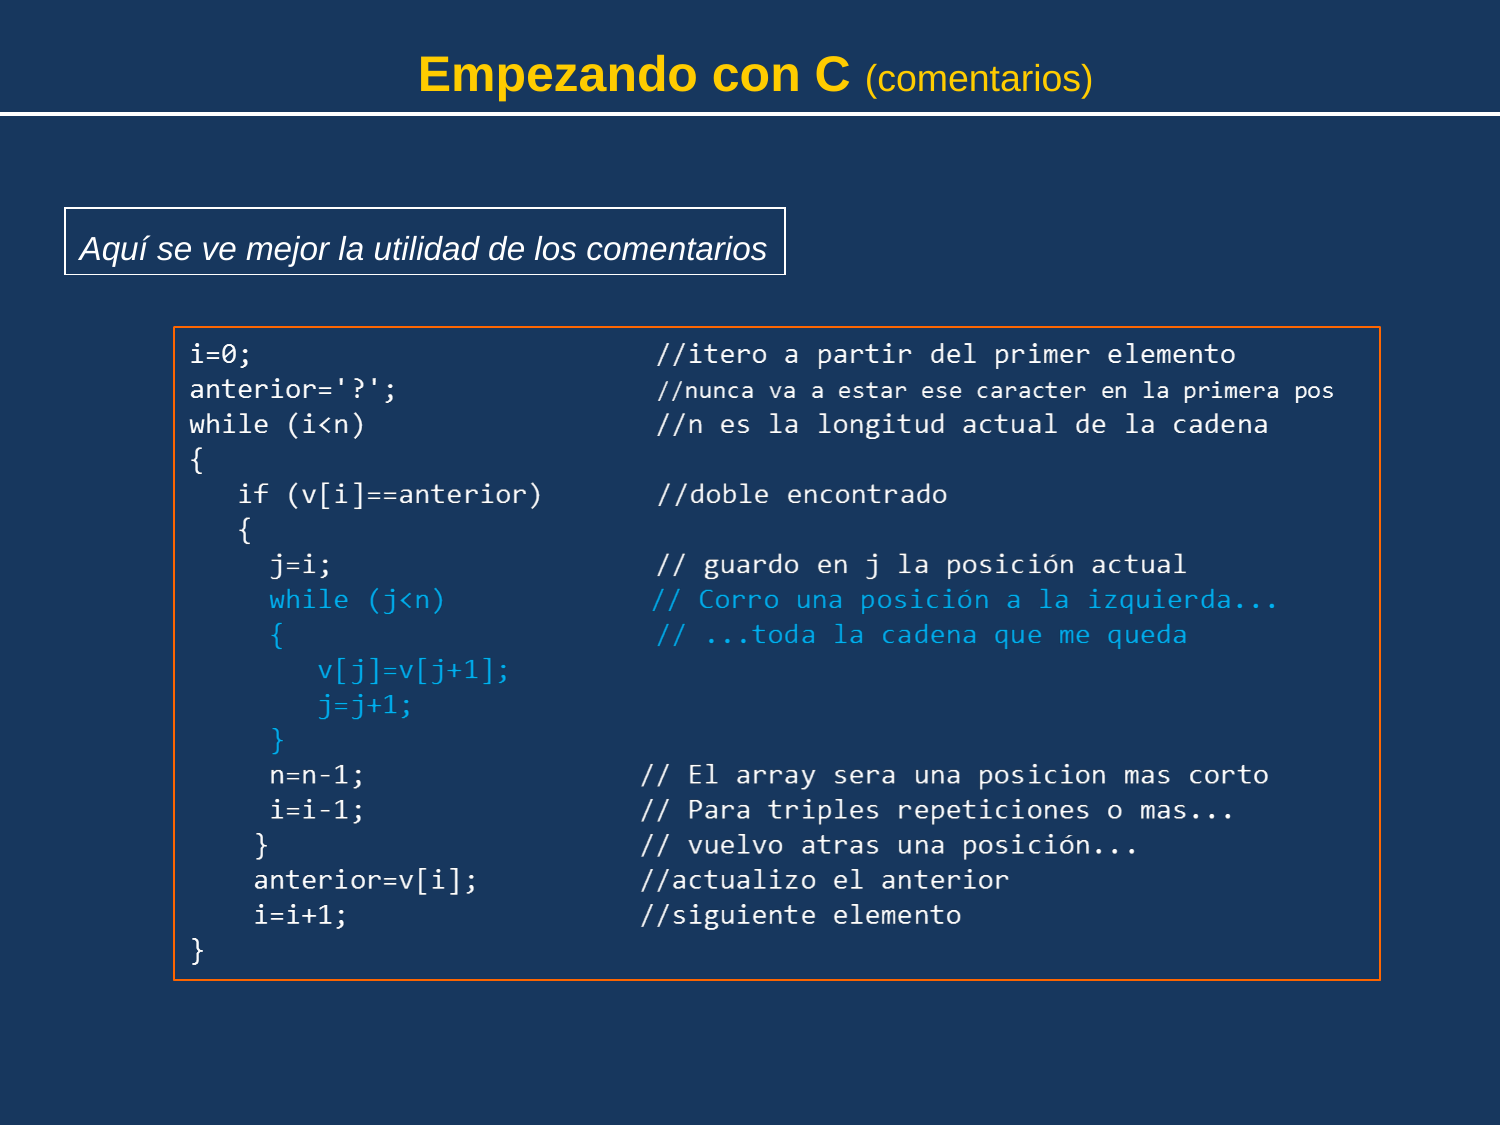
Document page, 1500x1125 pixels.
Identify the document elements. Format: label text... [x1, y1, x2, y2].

text_box Empezando con C (comentarios) [194, 34, 1317, 110]
picture [171, 326, 1381, 984]
text_box Aquí se ve mejor la utilidad de los comentarios [64, 208, 786, 275]
